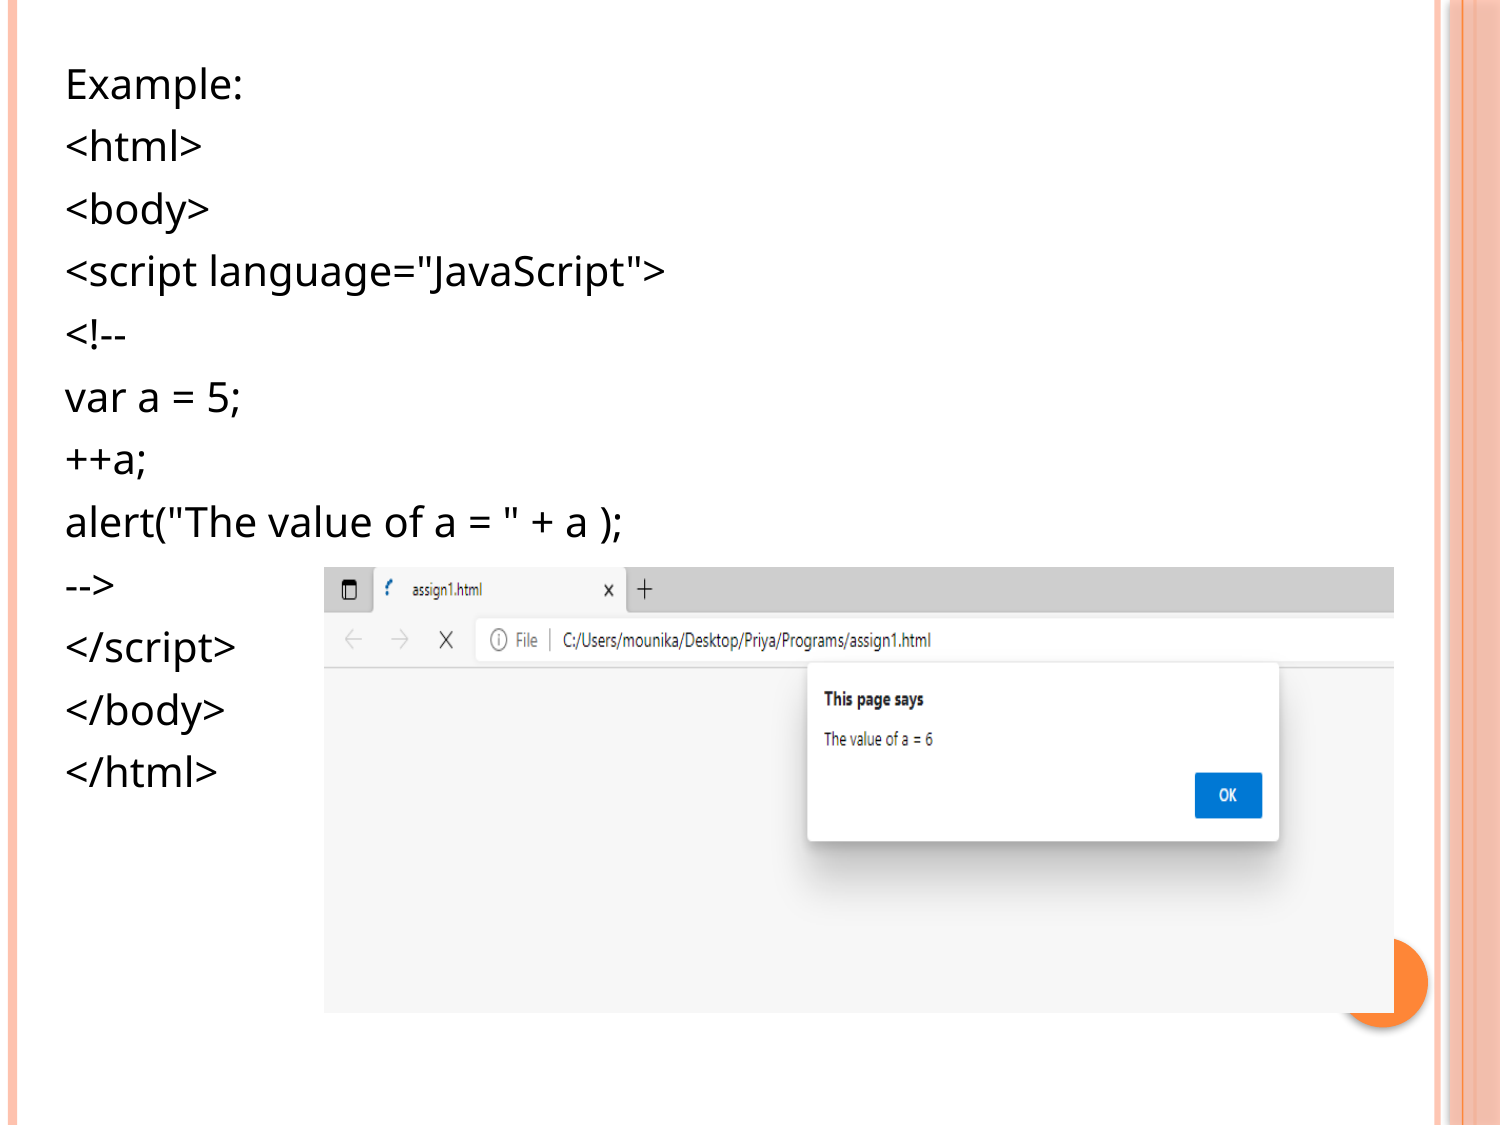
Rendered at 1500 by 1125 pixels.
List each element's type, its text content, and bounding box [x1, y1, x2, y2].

picture [324, 566, 1395, 1013]
list Example: <html> <body> <script language="JavaScript"> <!-- var a = 5; ++a; alert("The value of a = " + a ); --> </script> </body> </html> [50, 50, 1438, 1075]
